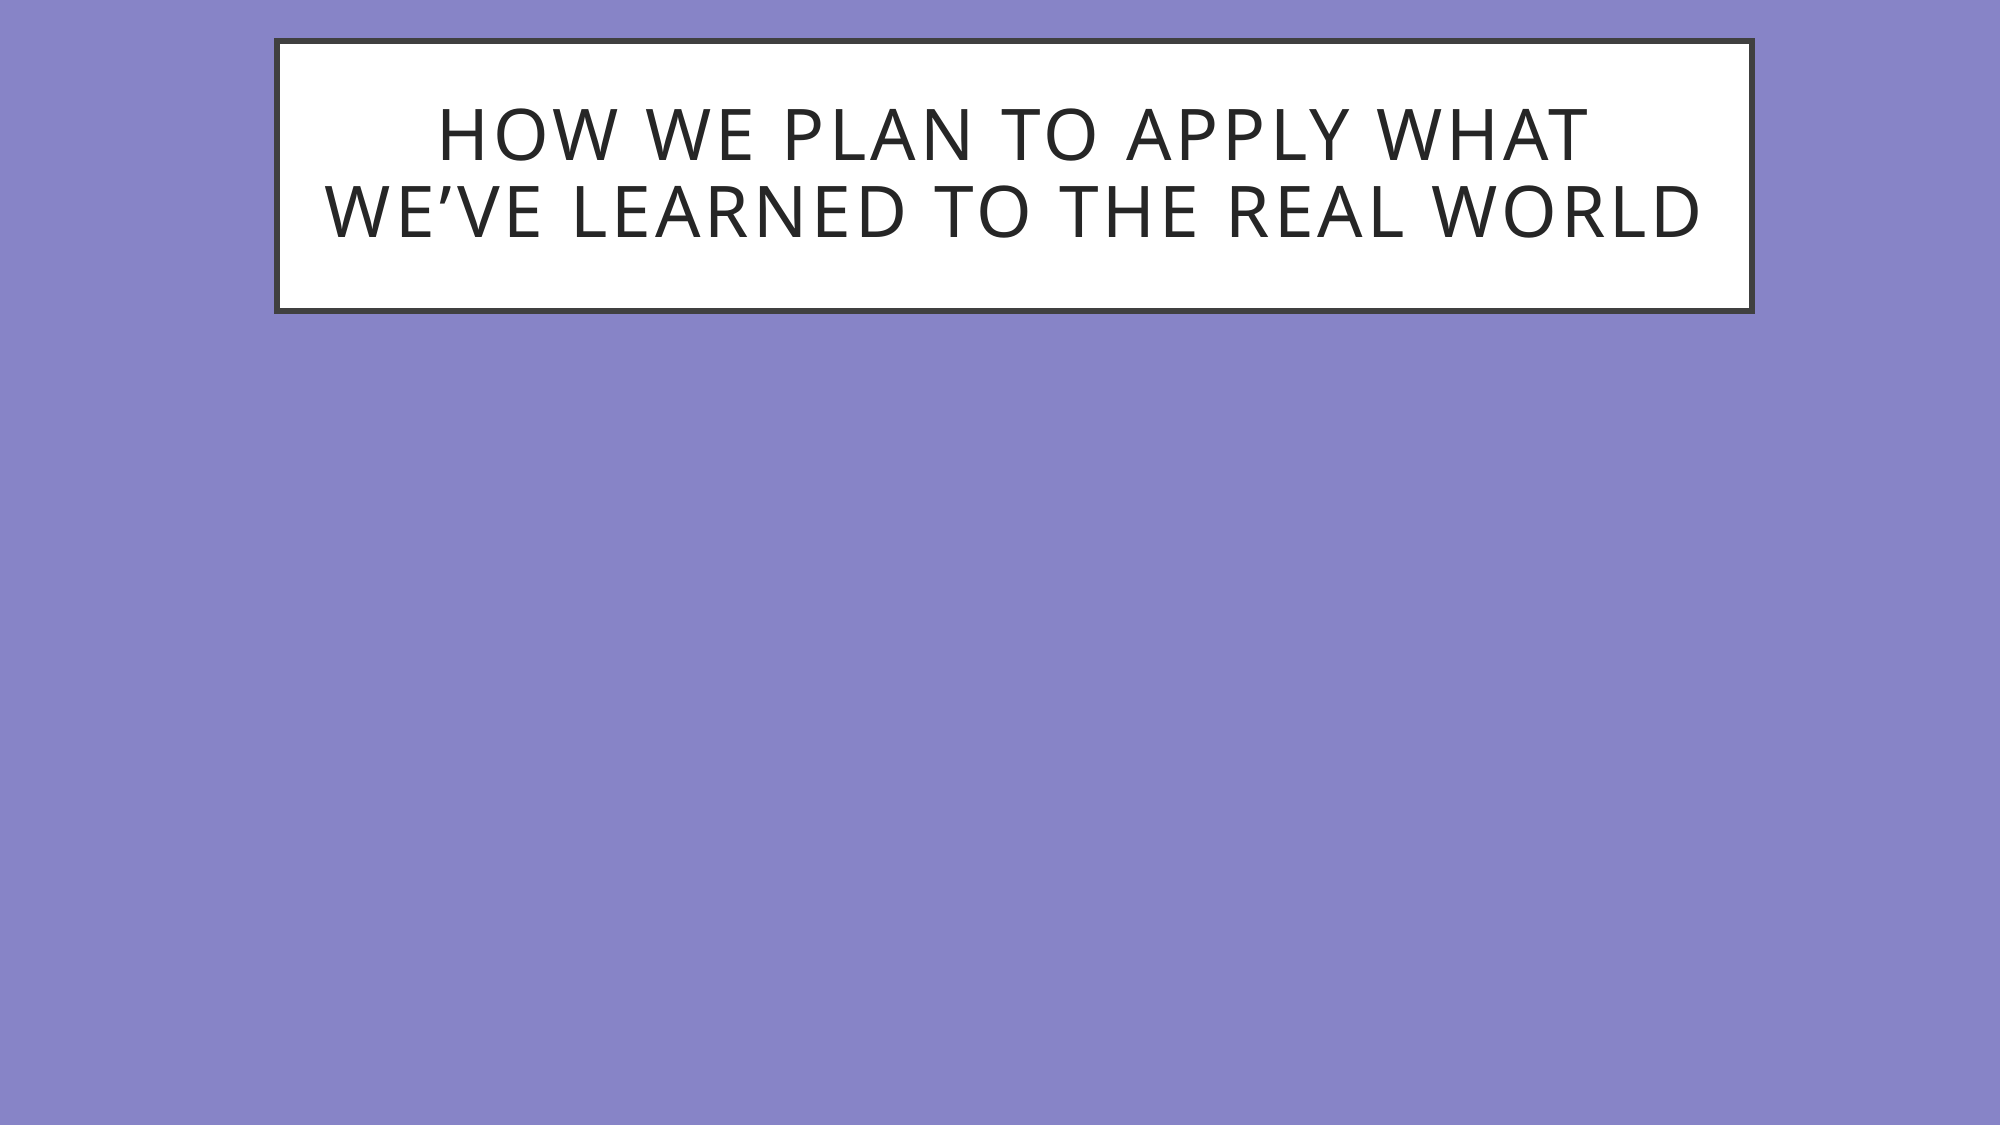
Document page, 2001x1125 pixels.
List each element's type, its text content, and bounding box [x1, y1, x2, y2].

title How we plan to apply what we’ve learned to the real world [274, 38, 1755, 314]
